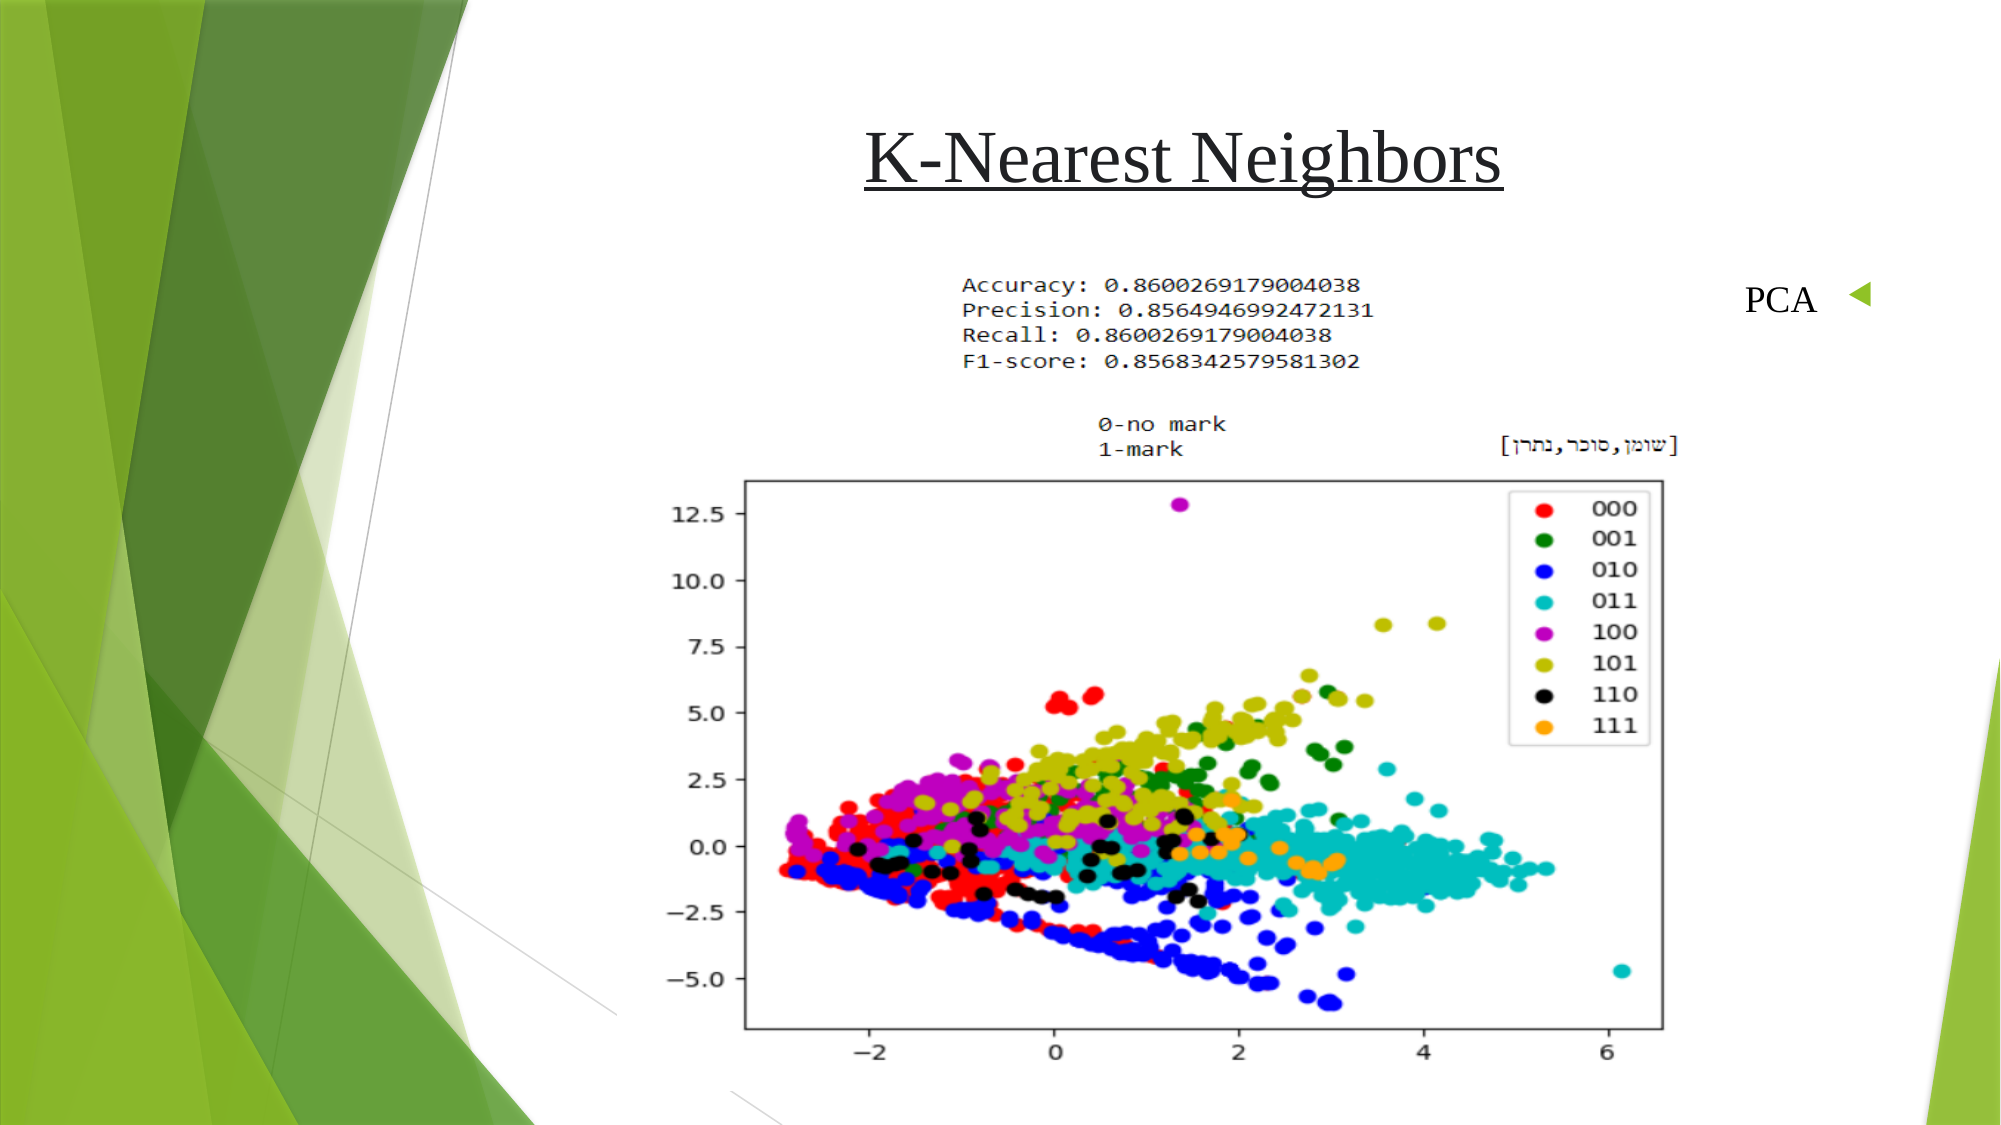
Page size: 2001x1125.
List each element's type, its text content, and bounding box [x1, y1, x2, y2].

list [617, 267, 1751, 1092]
text_box PCA [1751, 267, 1889, 340]
title K-Nearest Neighbors [478, 99, 1889, 317]
